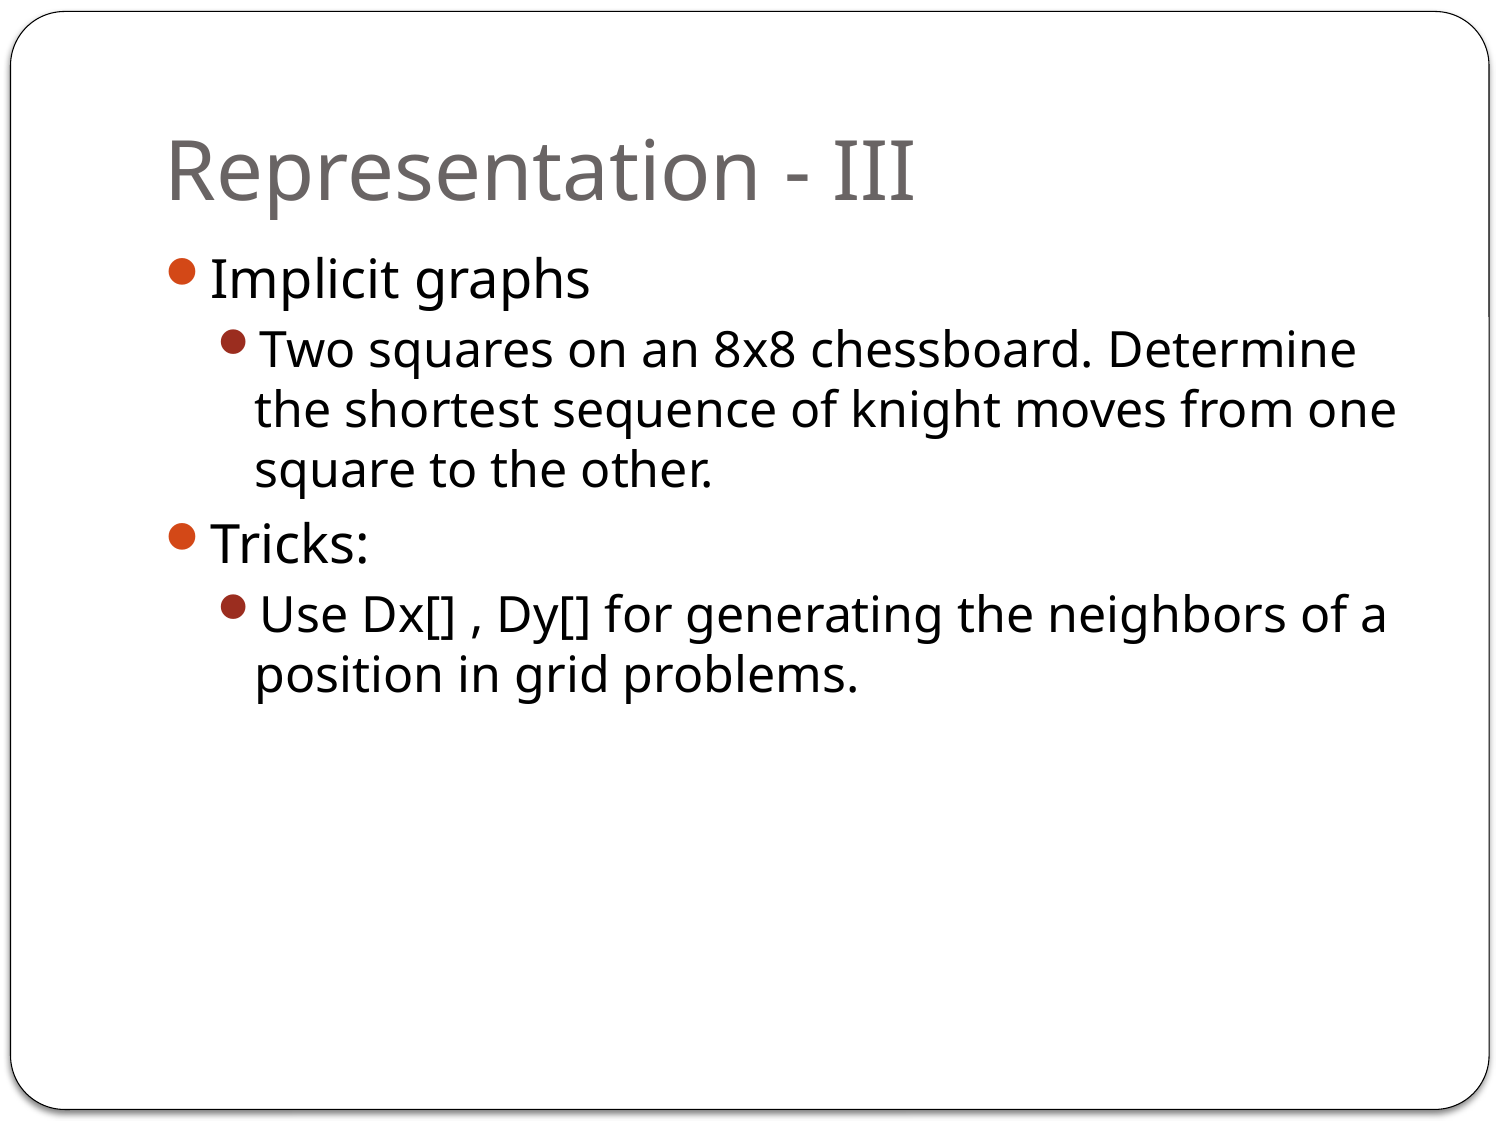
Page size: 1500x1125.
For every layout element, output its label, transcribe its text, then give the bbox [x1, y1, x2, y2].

list Implicit graphs Two squares on an 8x8 chessboard. Determine the shortest sequence of knight moves from one square to the other. Tricks: Use Dx[] , Dy[] for generating the neighbors of a position in grid problems. [150, 237, 1425, 988]
title Representation - III [150, 45, 1425, 233]
